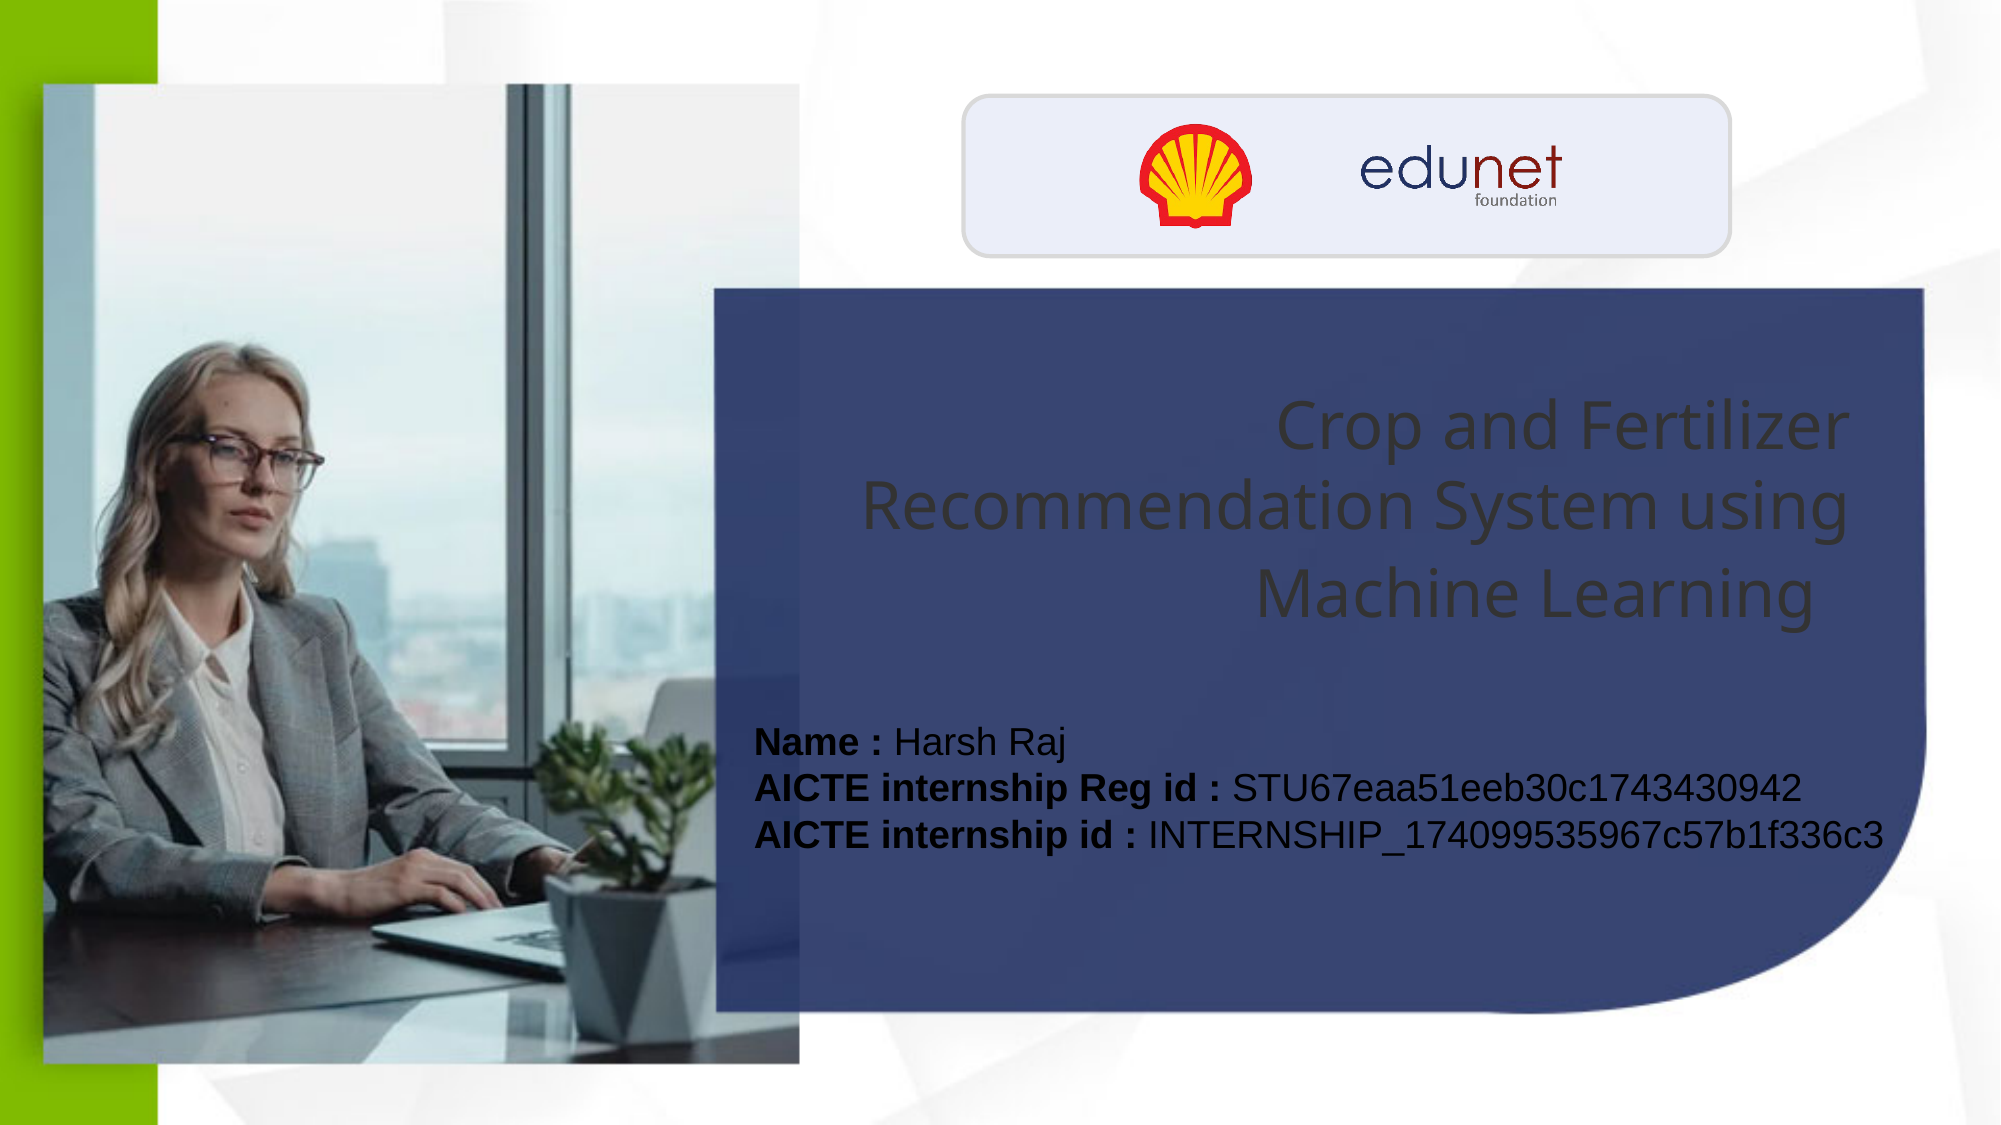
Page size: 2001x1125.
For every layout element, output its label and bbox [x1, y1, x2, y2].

text_box [1130, 121, 1564, 231]
picture [0, 0, 2000, 1125]
